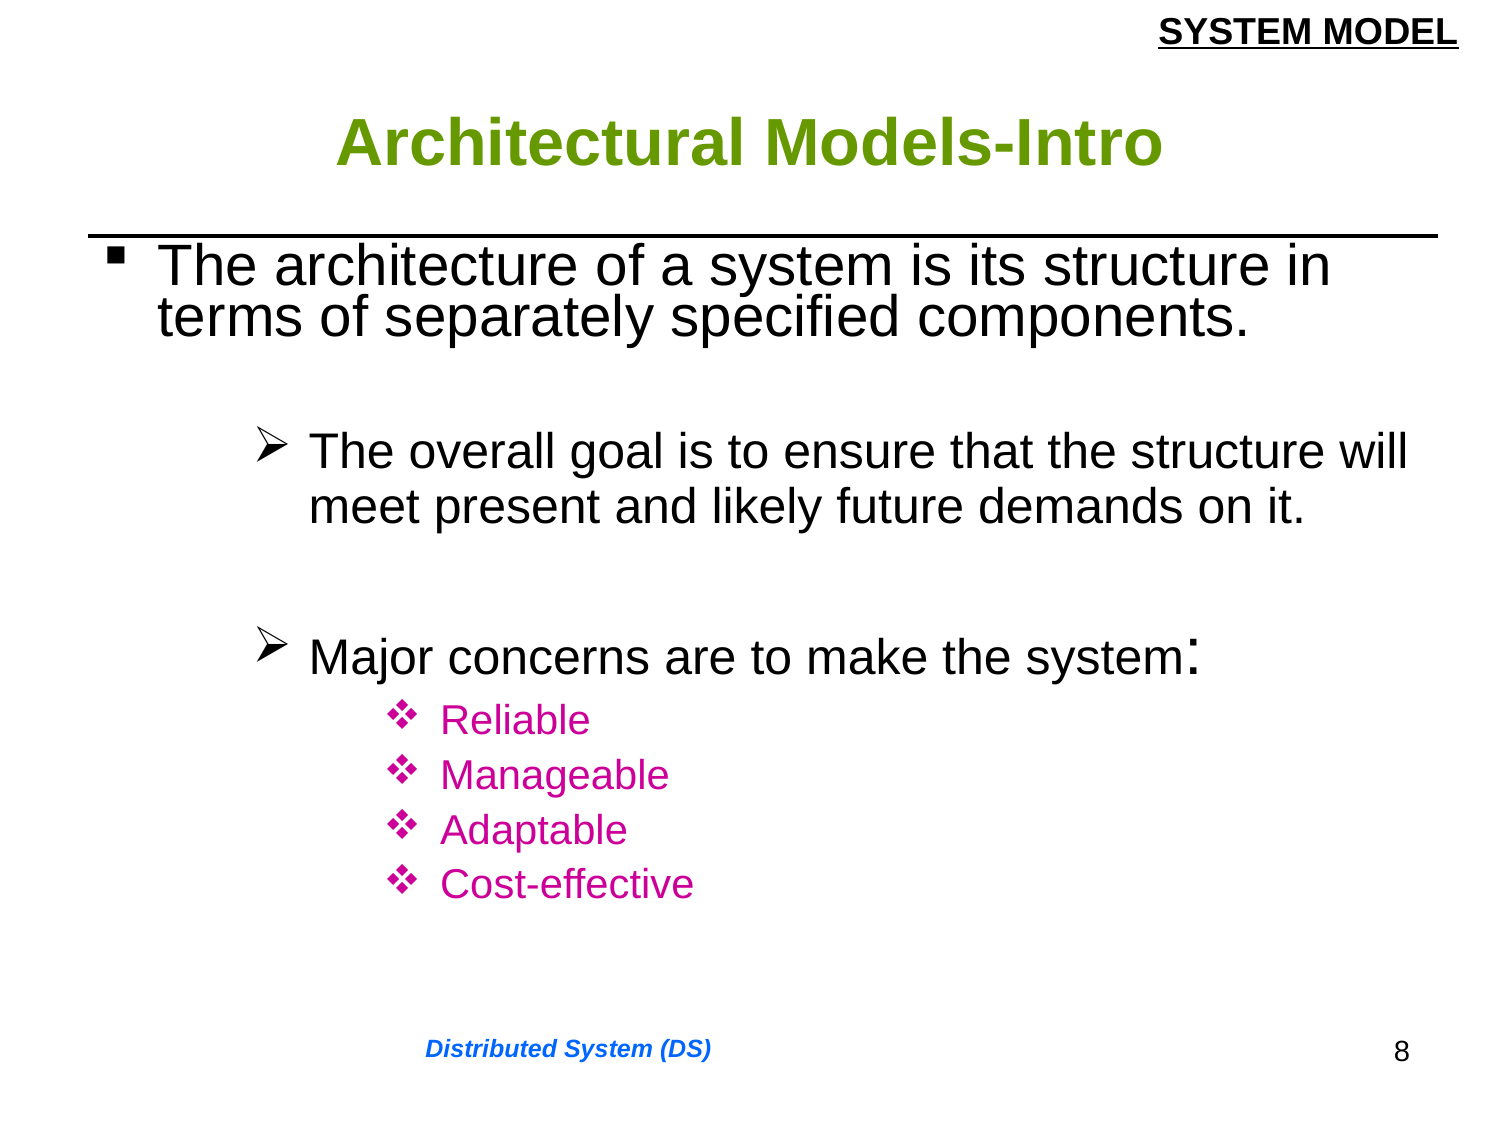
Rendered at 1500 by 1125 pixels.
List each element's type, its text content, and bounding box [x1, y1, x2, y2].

slide_number 8 [1074, 1024, 1426, 1103]
title Architectural Models-Intro [75, 37, 1425, 241]
table_header The architecture of a system is its structure in terms of separately specified components. The overall goal is to ensure that the structure will meet present and likely future demands on it. Major concerns are to make the system: Reliable Manageable Adaptable Cost-effective [88, 238, 1438, 975]
footer Distributed System (DS) [74, 1024, 1063, 1104]
text_box SYSTEM MODEL [1143, 0, 1484, 60]
